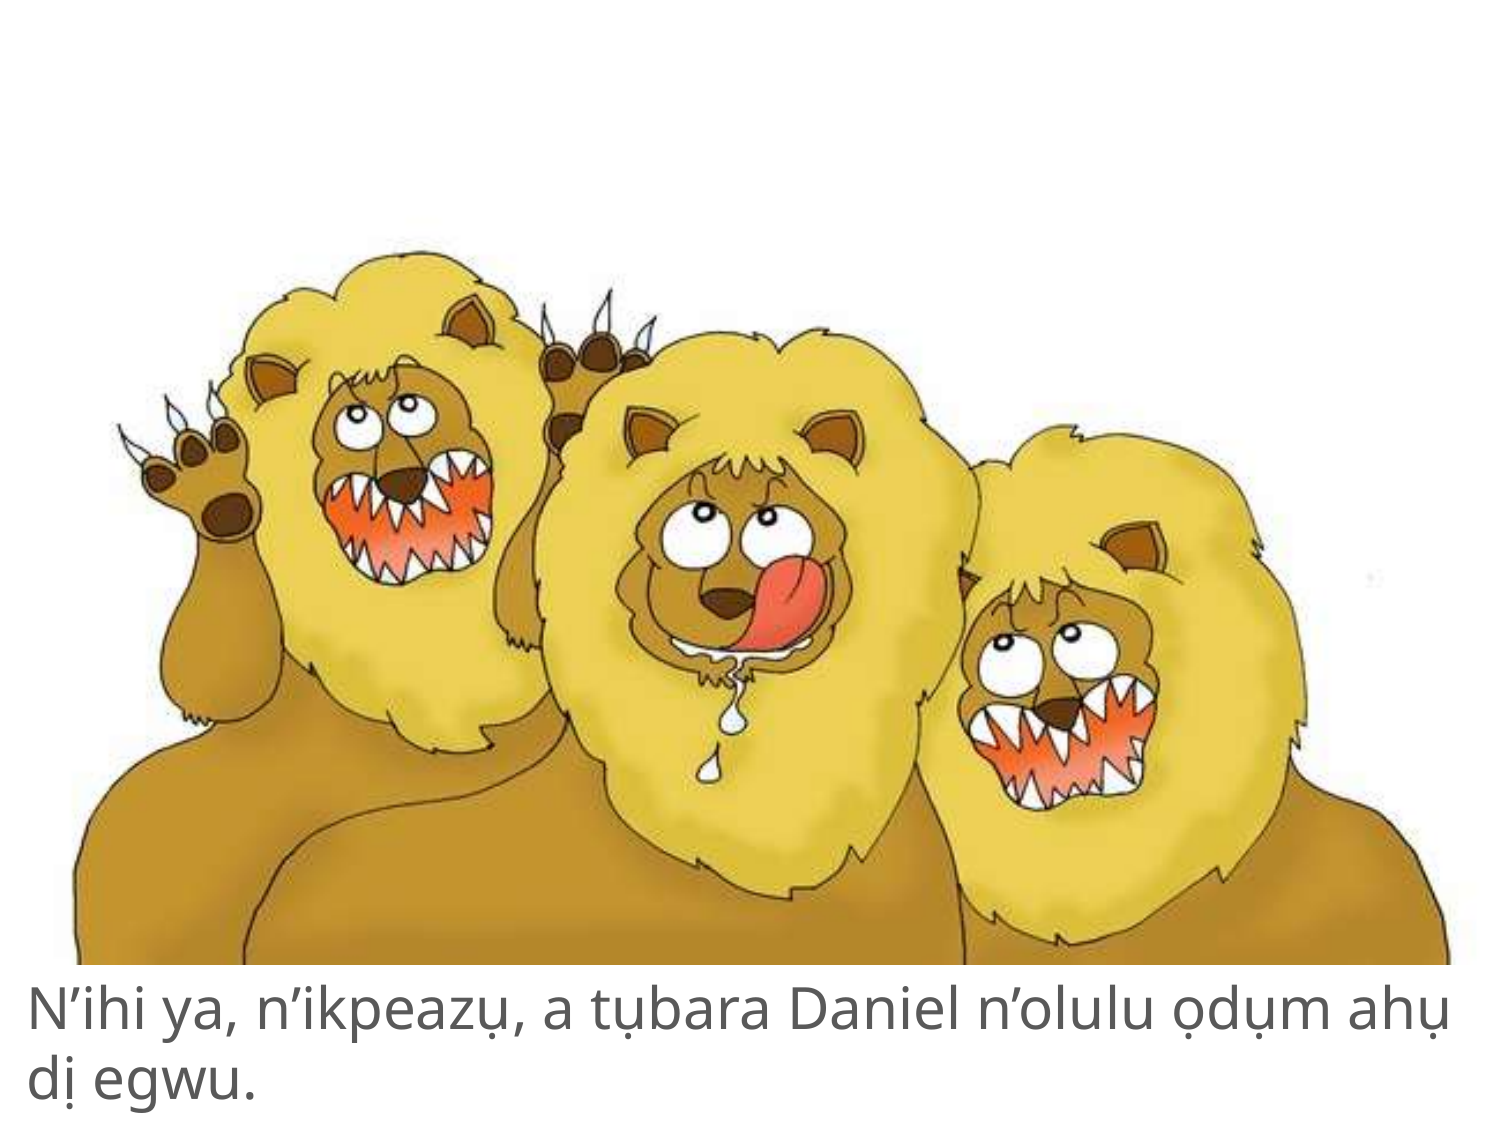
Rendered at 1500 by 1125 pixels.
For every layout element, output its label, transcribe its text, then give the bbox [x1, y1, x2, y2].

text_box N’ihi ya, n’ikpeazụ, a tụbara Daniel n’olulu ọdụm ahụ dị egwu. [11, 973, 1498, 1119]
picture [0, 0, 1500, 965]
